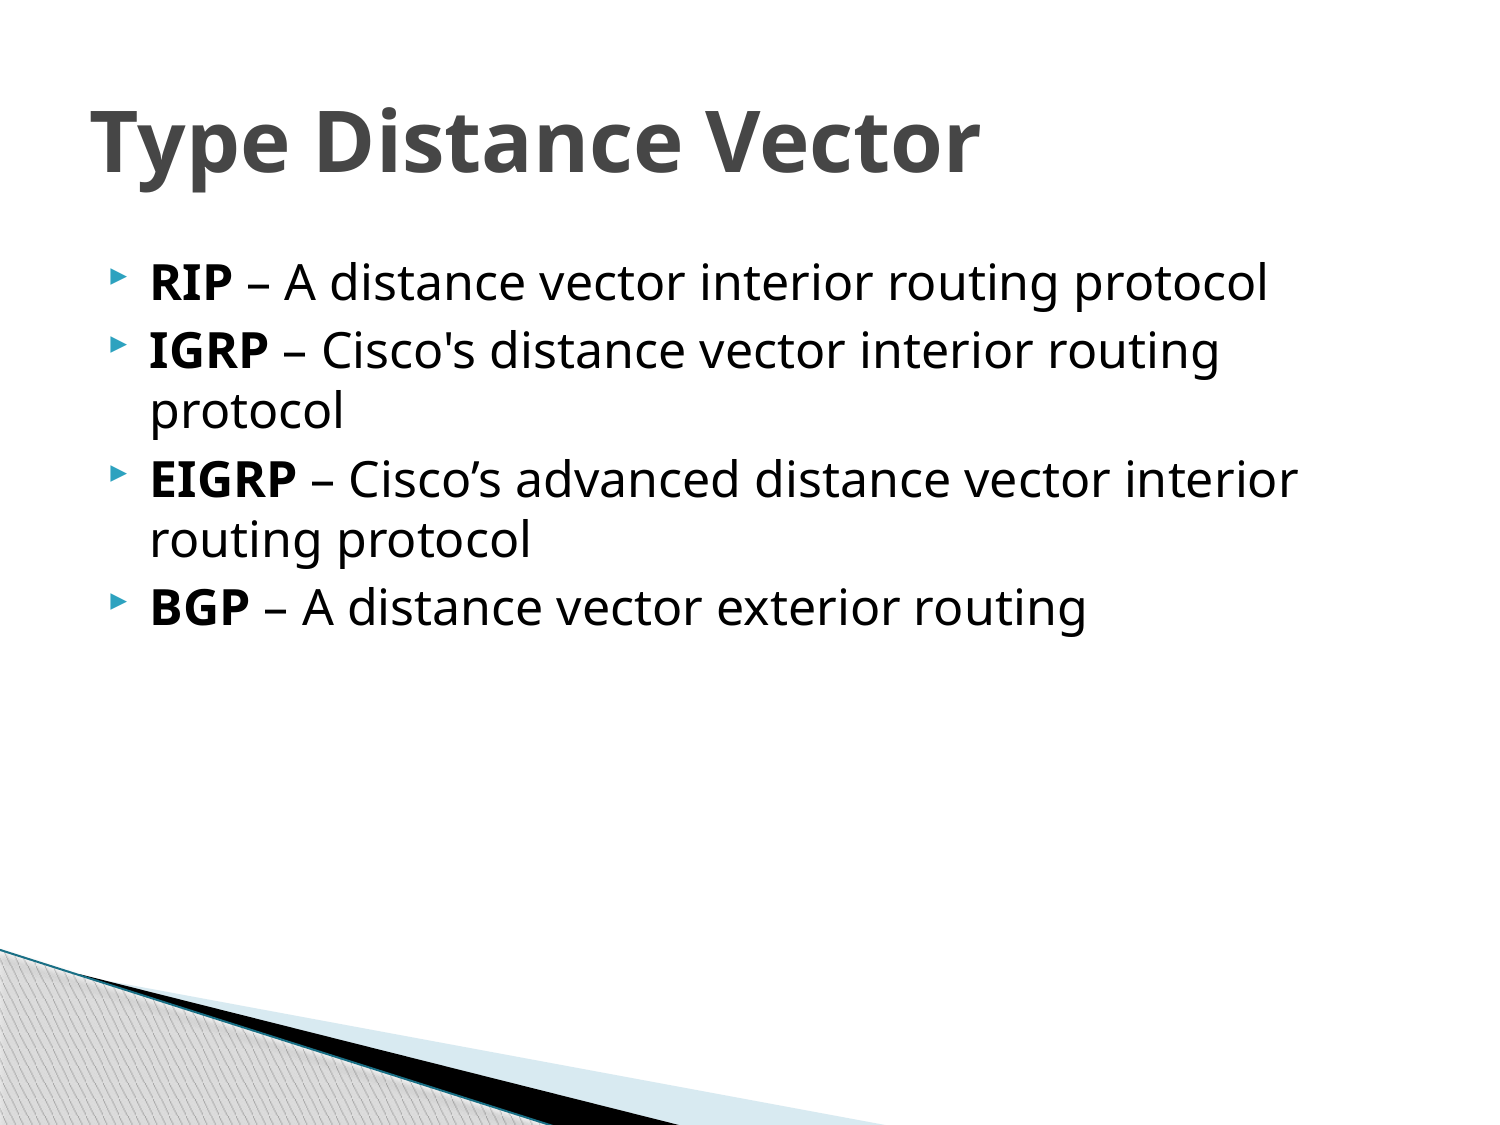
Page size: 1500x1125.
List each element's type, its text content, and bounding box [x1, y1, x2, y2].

title Type Distance Vector [75, 45, 1425, 233]
list RIP – A distance vector interior routing protocol IGRP – Cisco's distance vector interior routing protocol EIGRP – Cisco’s advanced distance vector interior routing protocol BGP – A distance vector exterior routing [75, 243, 1425, 986]
